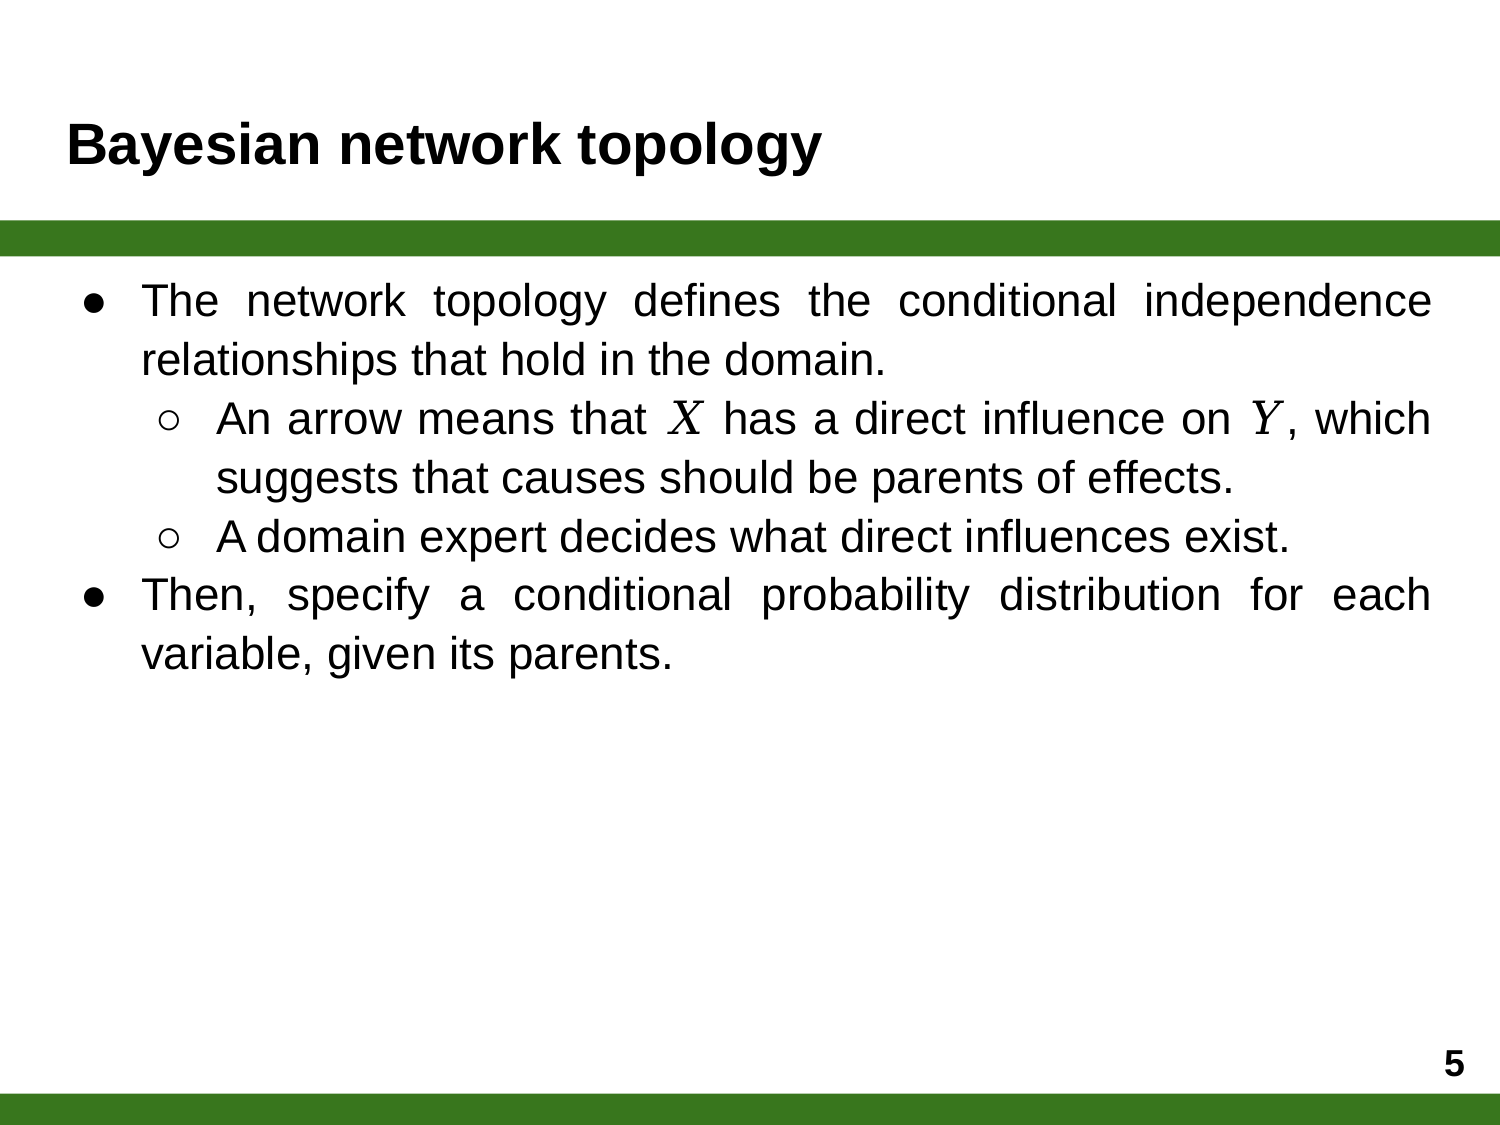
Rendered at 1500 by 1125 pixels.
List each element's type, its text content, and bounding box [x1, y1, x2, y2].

slide_number ‹#› [1389, 1019, 1480, 1106]
list The network topology defines the conditional independence relationships that hold in the domain. An arrow means that 𝑋 has a direct influence on 𝑌, which suggests that causes should be parents of effects. A domain expert decides what direct influences exist. Then, specify a conditional probability distribution for each variable, given its parents. [51, 252, 1449, 1000]
title Bayesian network topology [51, 97, 1449, 223]
